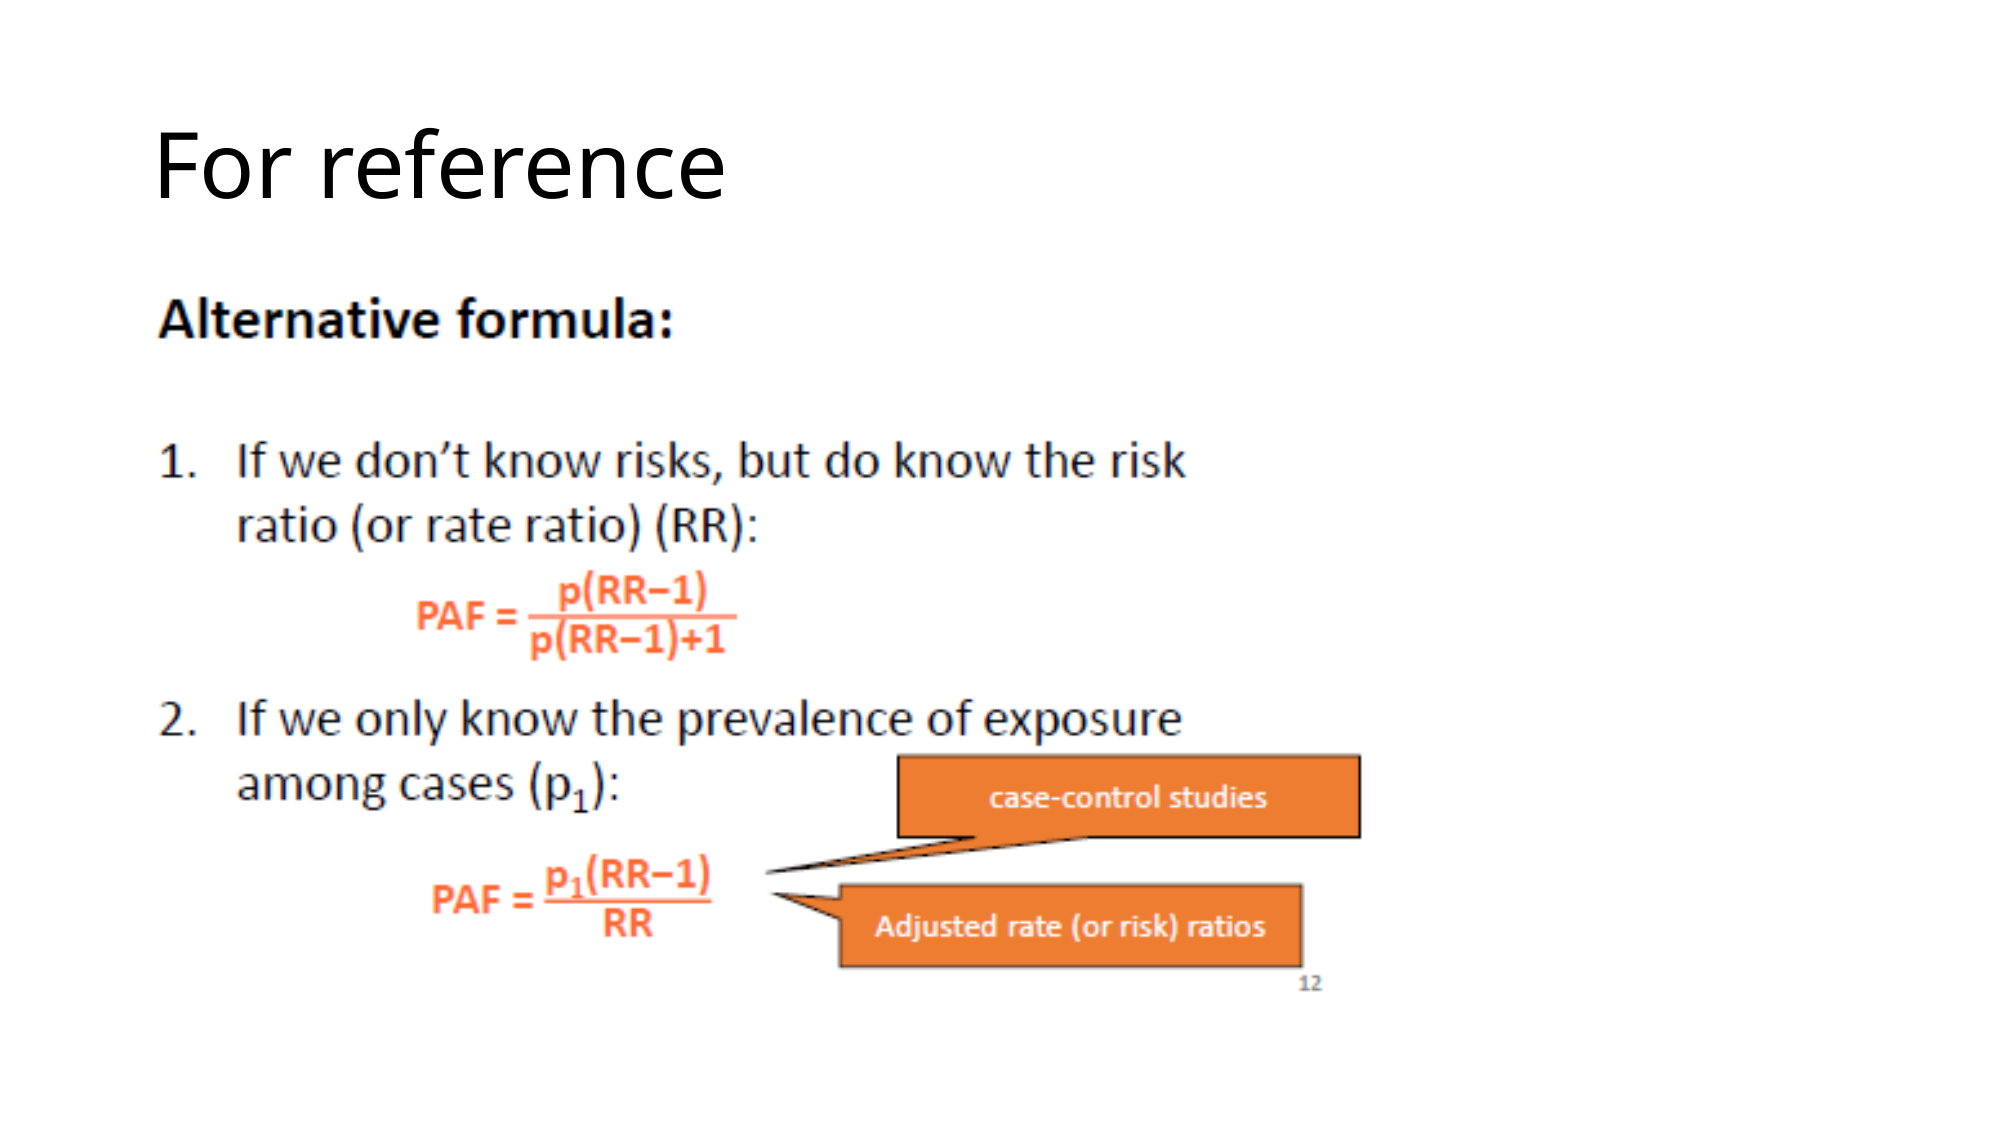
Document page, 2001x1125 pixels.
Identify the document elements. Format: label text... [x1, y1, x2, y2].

title For reference [137, 59, 1863, 278]
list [137, 277, 1416, 1038]
